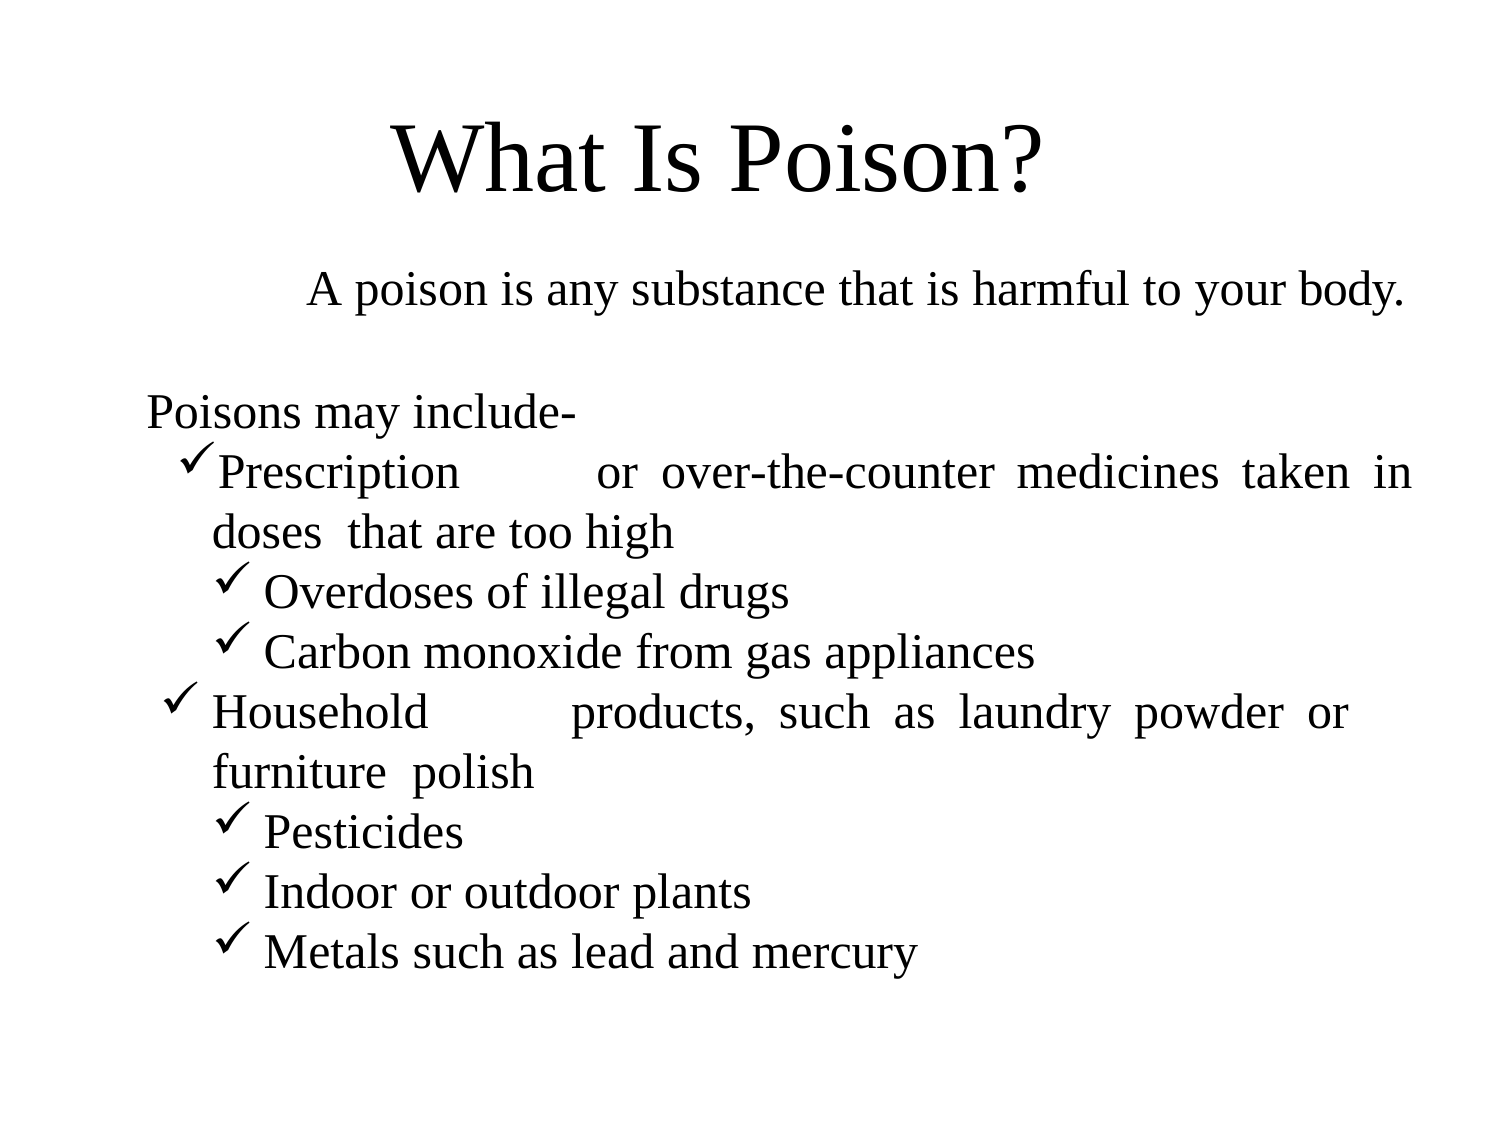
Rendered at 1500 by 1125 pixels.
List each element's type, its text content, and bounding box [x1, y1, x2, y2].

title What Is Poison? [387, 89, 1048, 253]
text_box A poison is any substance that is harmful to your body. Poisons may include- Prescription or over-the-counter medicines taken in doses that are too high Overdoses of illegal drugs Carbon monoxide from gas appliances Household products, such as laundry powder or furniture polish Pesticides Indoor or outdoor plants Metals such as lead and mercury [144, 253, 1482, 979]
